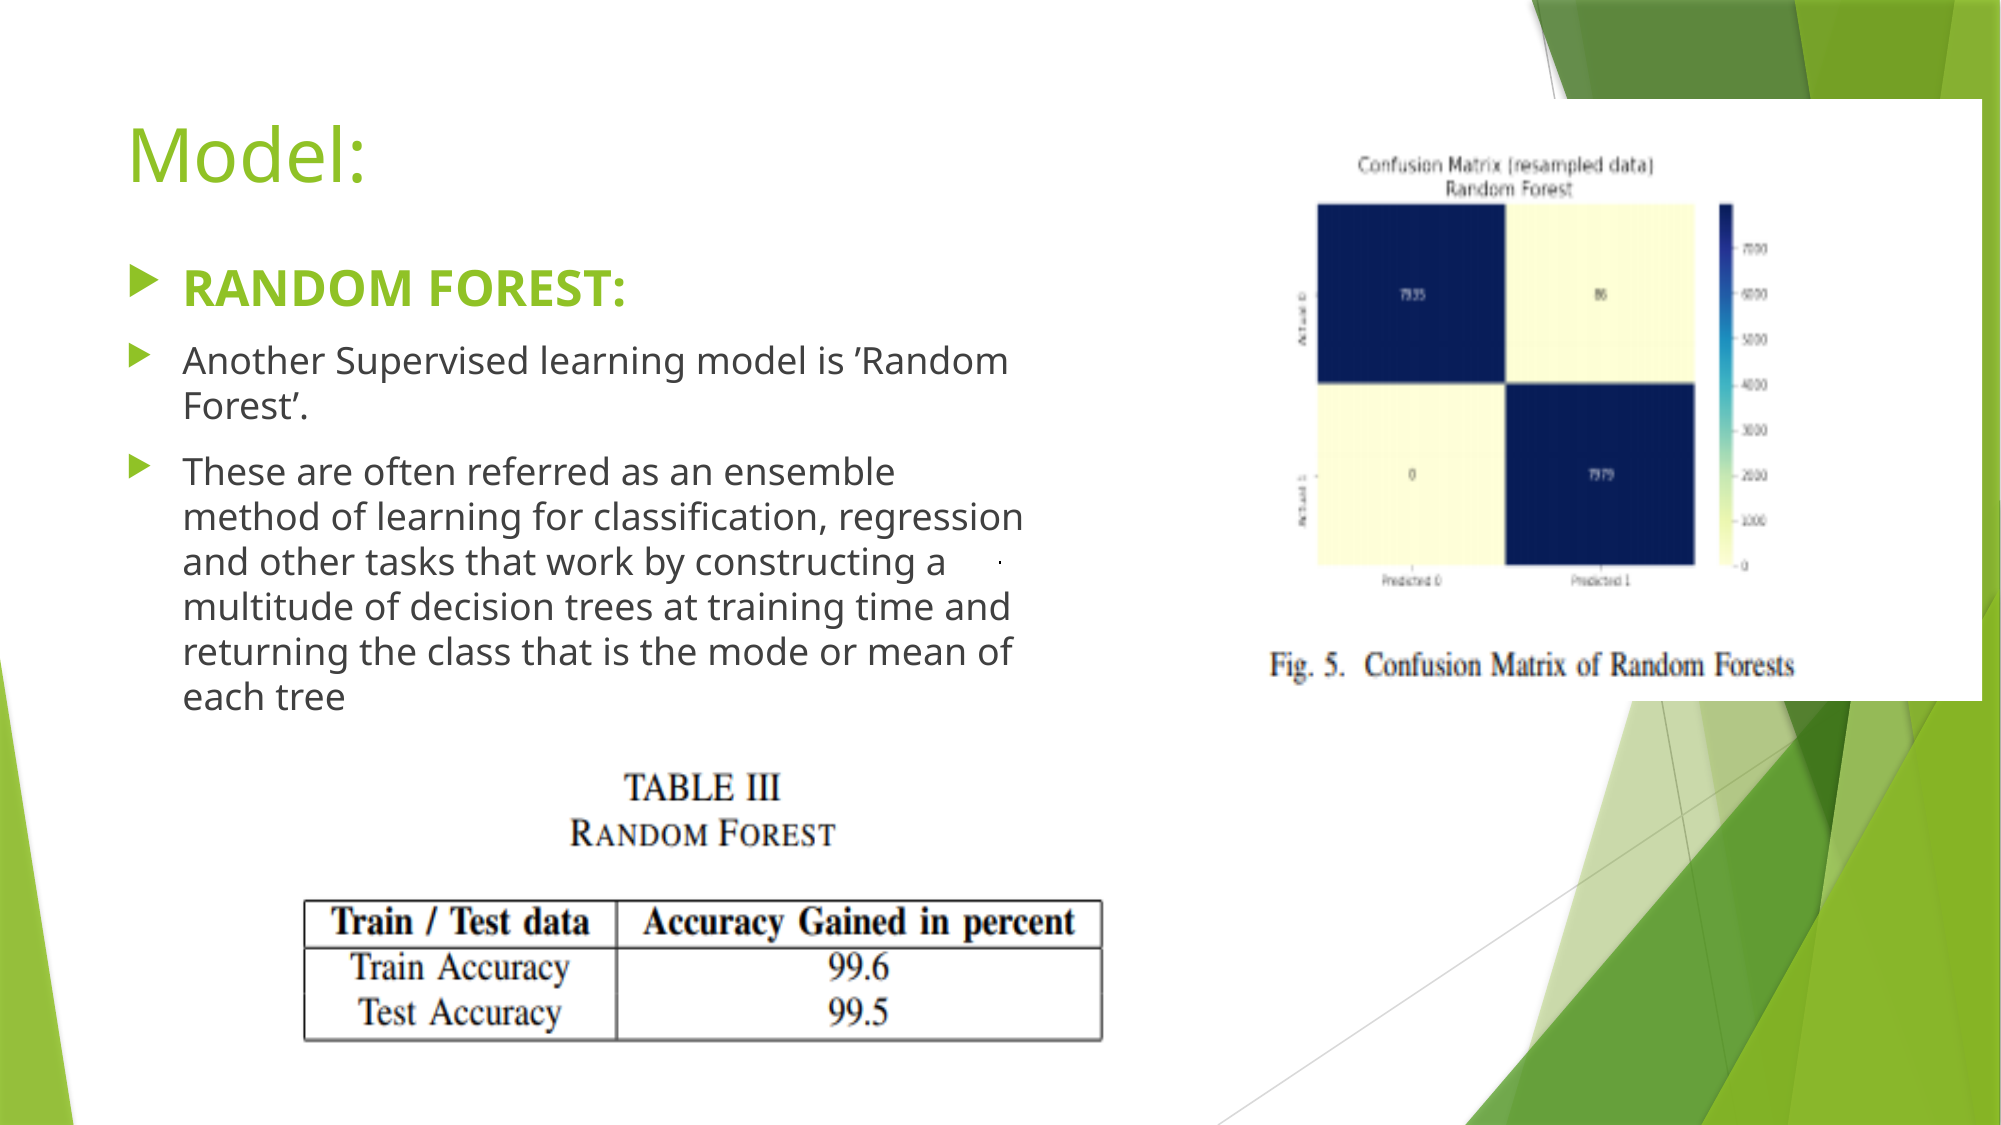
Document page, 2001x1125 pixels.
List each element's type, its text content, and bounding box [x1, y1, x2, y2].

list RANDOM FOREST: Another Supervised learning model is ’Random Forest’. These are often referred as an ensemble method of learning for classification, regression and other tasks that work by constructing a multitude of decision trees at training time and returning the class that is the mode or mean of each tree [111, 182, 1054, 1125]
picture [218, 744, 1163, 1075]
title Model: [111, 99, 1111, 317]
picture [1112, 99, 1983, 702]
